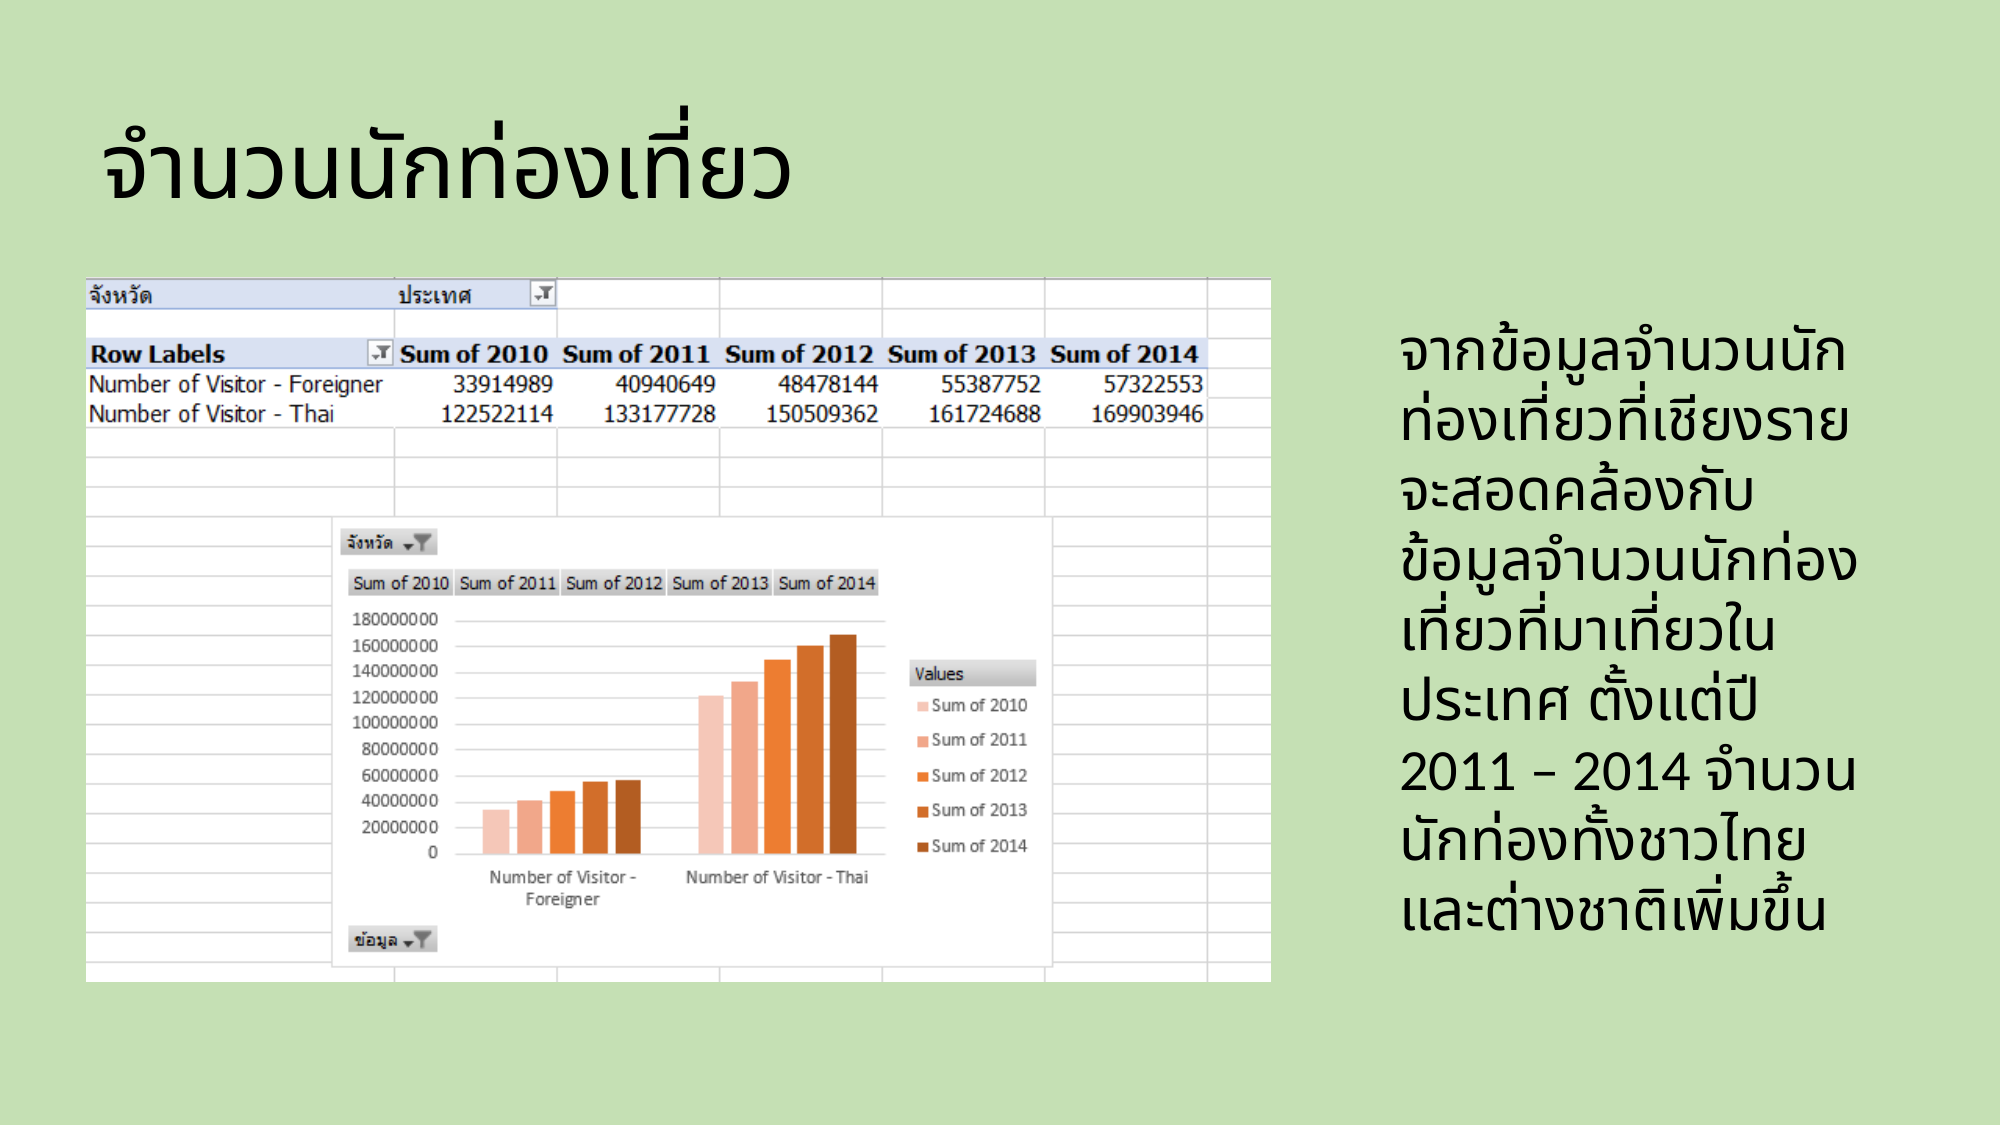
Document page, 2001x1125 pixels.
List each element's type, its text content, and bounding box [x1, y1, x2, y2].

title จำนวนนักท่องเที่ยว [86, 59, 1863, 278]
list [86, 277, 1271, 983]
text_box จากข้อมูลจำนวนนักท่องเที่ยวที่เชียงราย จะสอดคล้องกับข้อมูลจำนวนนักท่องเที่ยวที่มาเที่ยวในประเทศ ตั้งแต่ปี 2011 – 2014 จำนวนนักท่องทั้งชาวไทยและต่างชาติเพิ่มขึ้น [1384, 304, 1897, 950]
